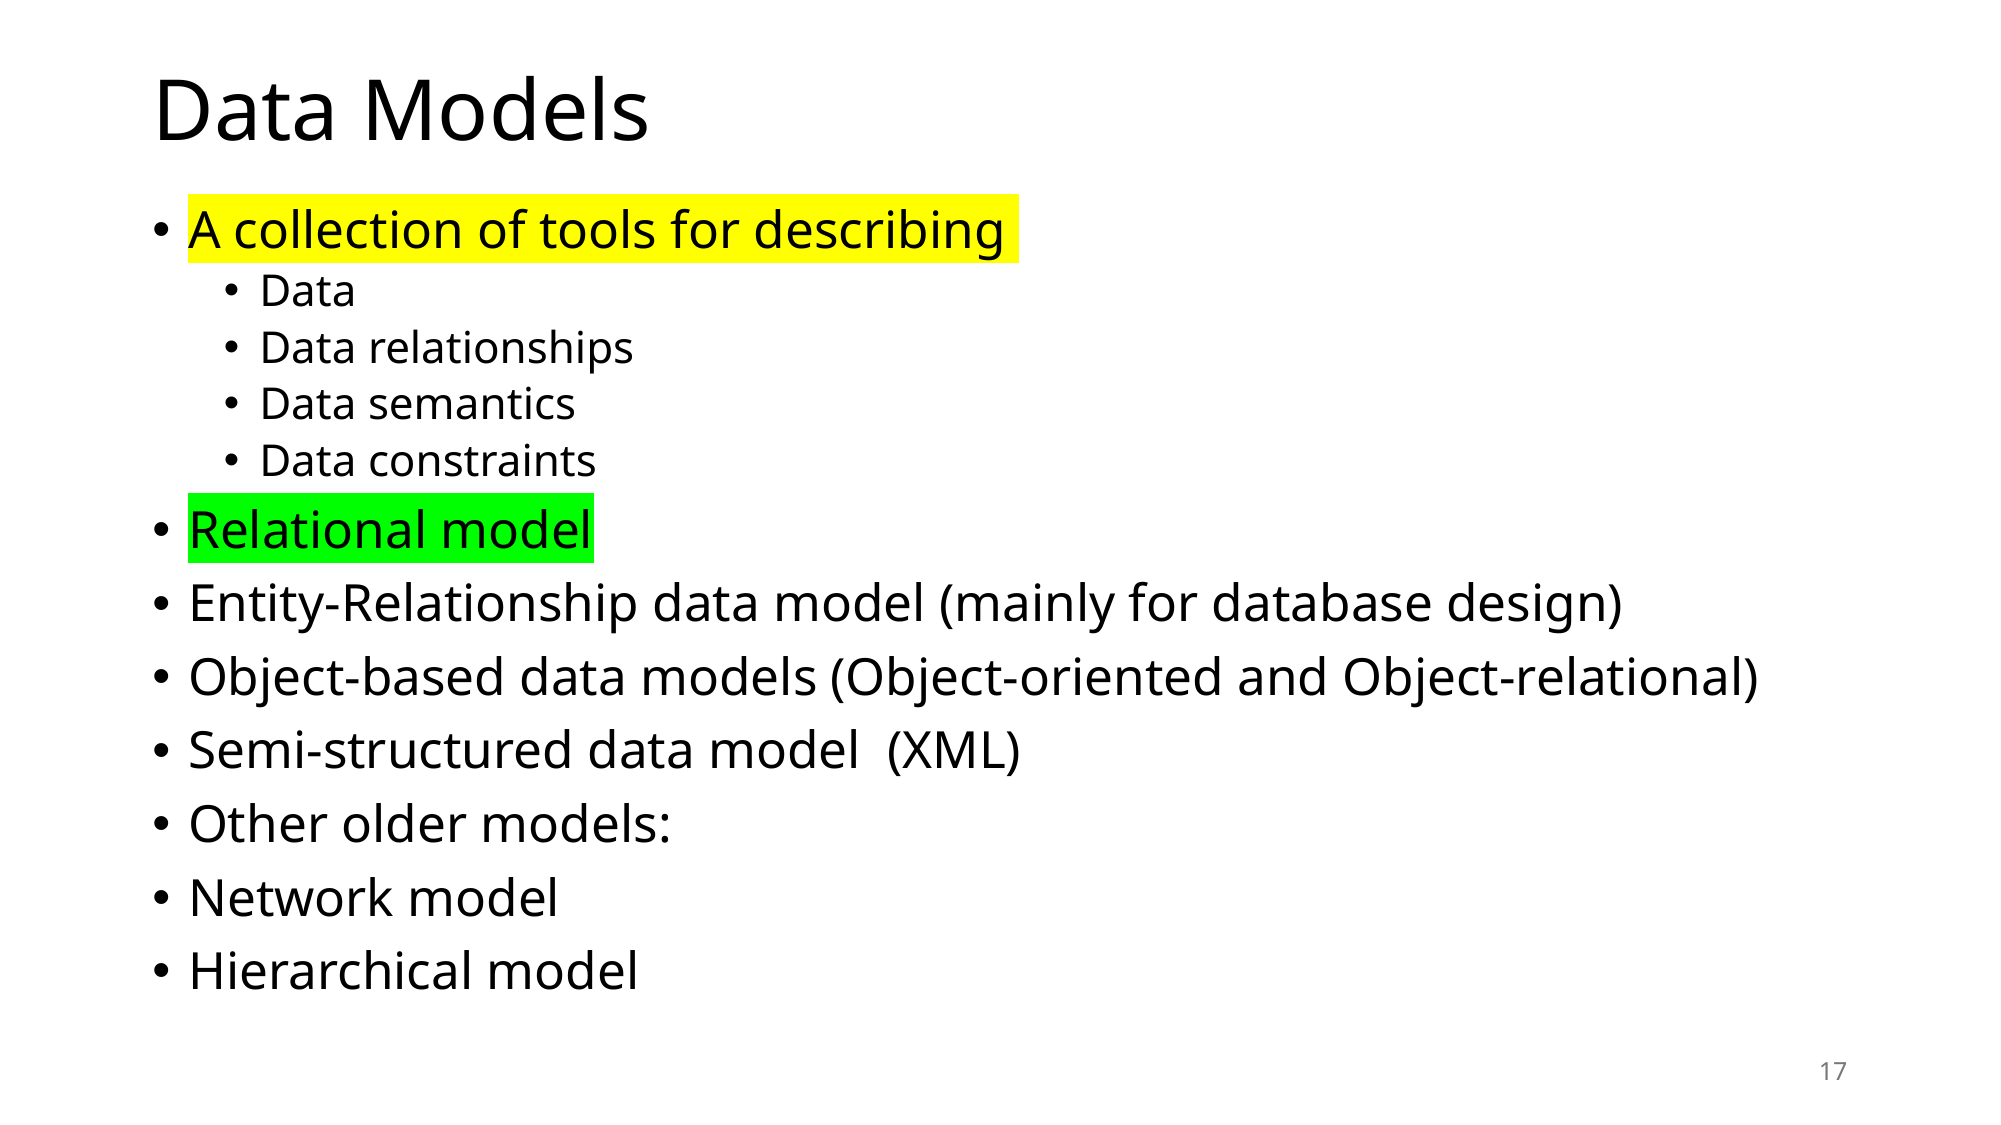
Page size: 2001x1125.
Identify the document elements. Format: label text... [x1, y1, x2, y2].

title Data Models [137, 59, 1863, 167]
slide_number 17 [1412, 1042, 1863, 1103]
list A collection of tools for describing Data Data relationships Data semantics Data constraints Relational model Entity-Relationship data model (mainly for database design) Object-based data models (Object-oriented and Object-relational) Semi-structured data model (XML) Other older models: Network model Hierarchical model [137, 196, 1863, 1014]
